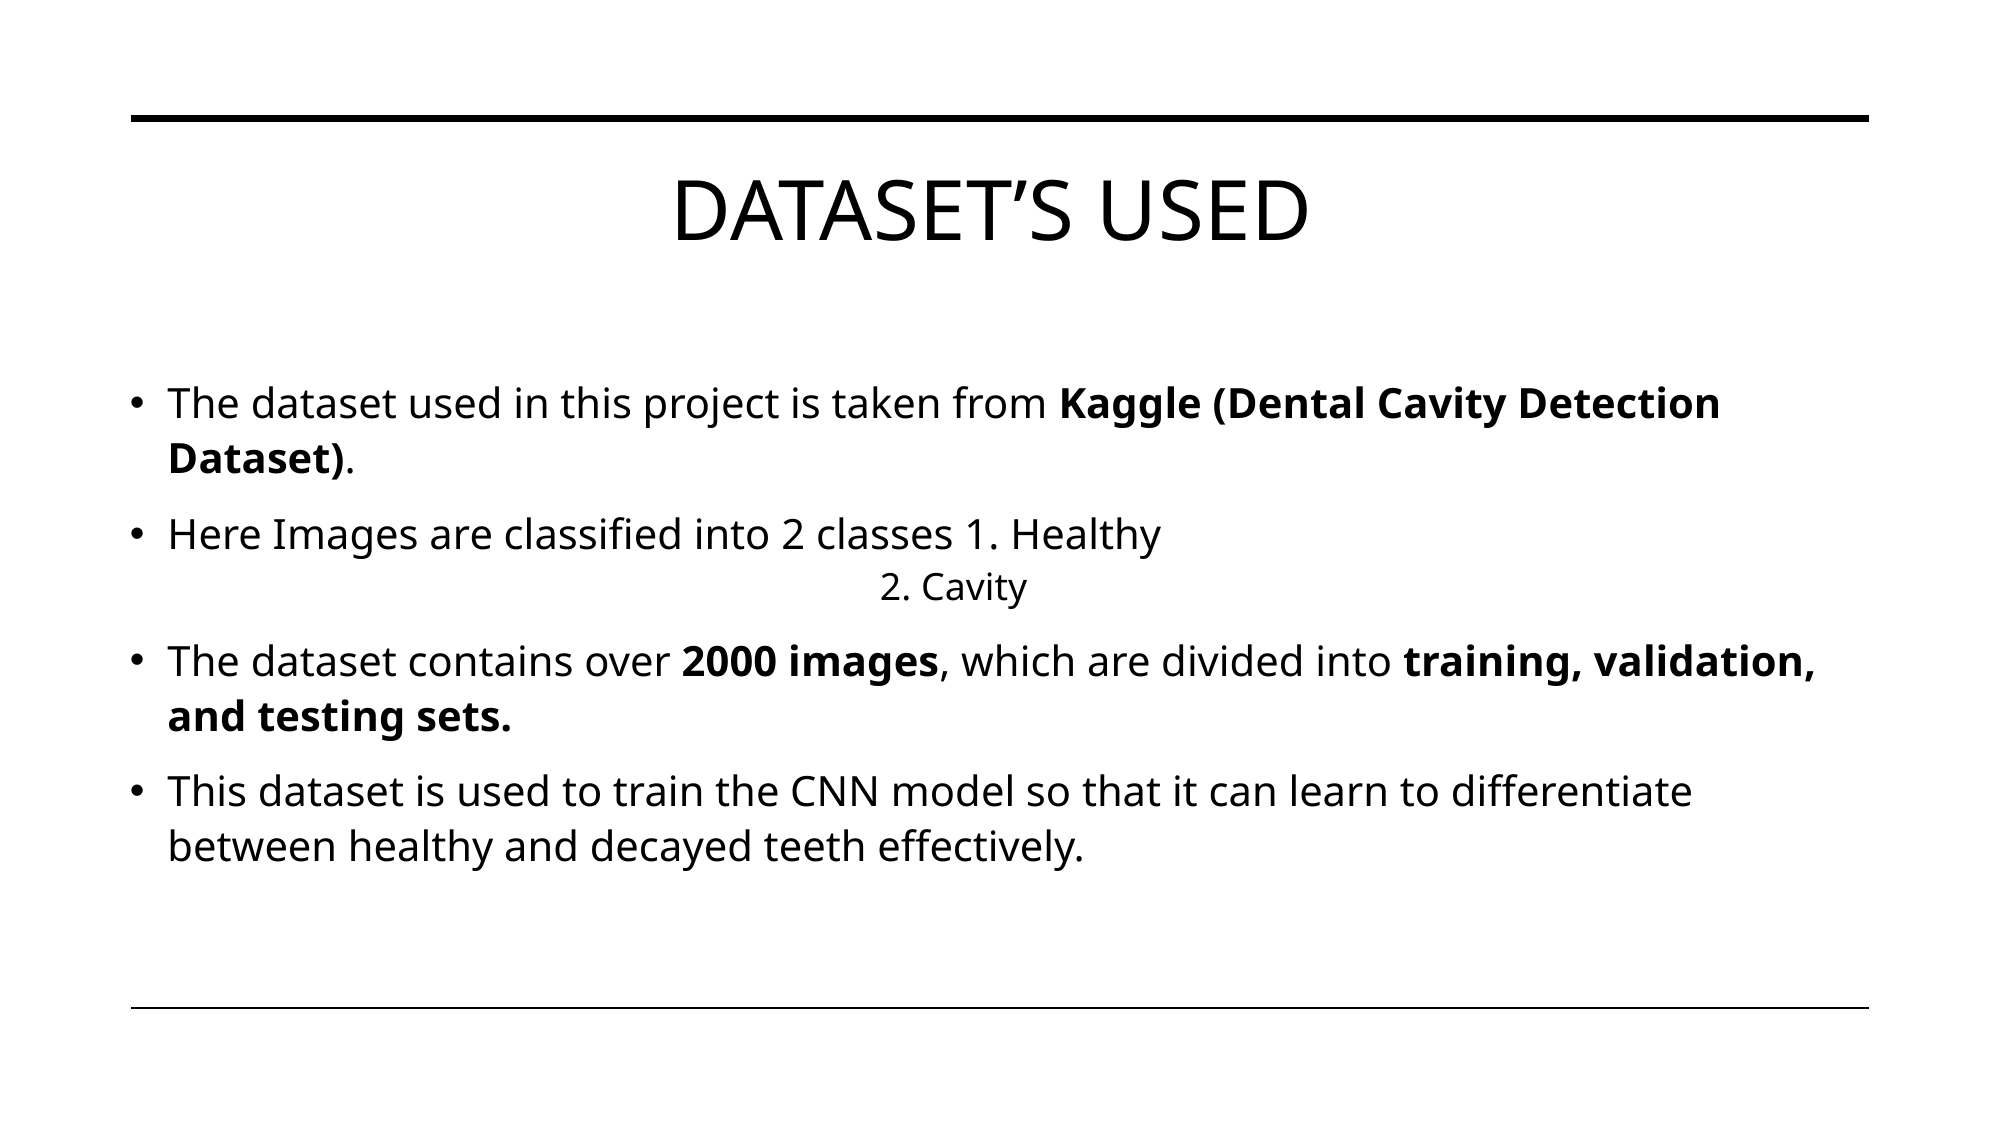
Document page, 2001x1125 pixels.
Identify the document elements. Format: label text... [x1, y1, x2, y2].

title DataSet’s used [114, 149, 1869, 364]
list The dataset used in this project is taken from Kaggle (Dental Cavity Detection Dataset). Here Images are classified into 2 classes 1. Healthy 2. Cavity The dataset contains over 2000 images, which are divided into training, validation, and testing sets. This dataset is used to train the CNN model so that it can learn to differentiate between healthy and decayed teeth effectively. [114, 364, 1869, 978]
